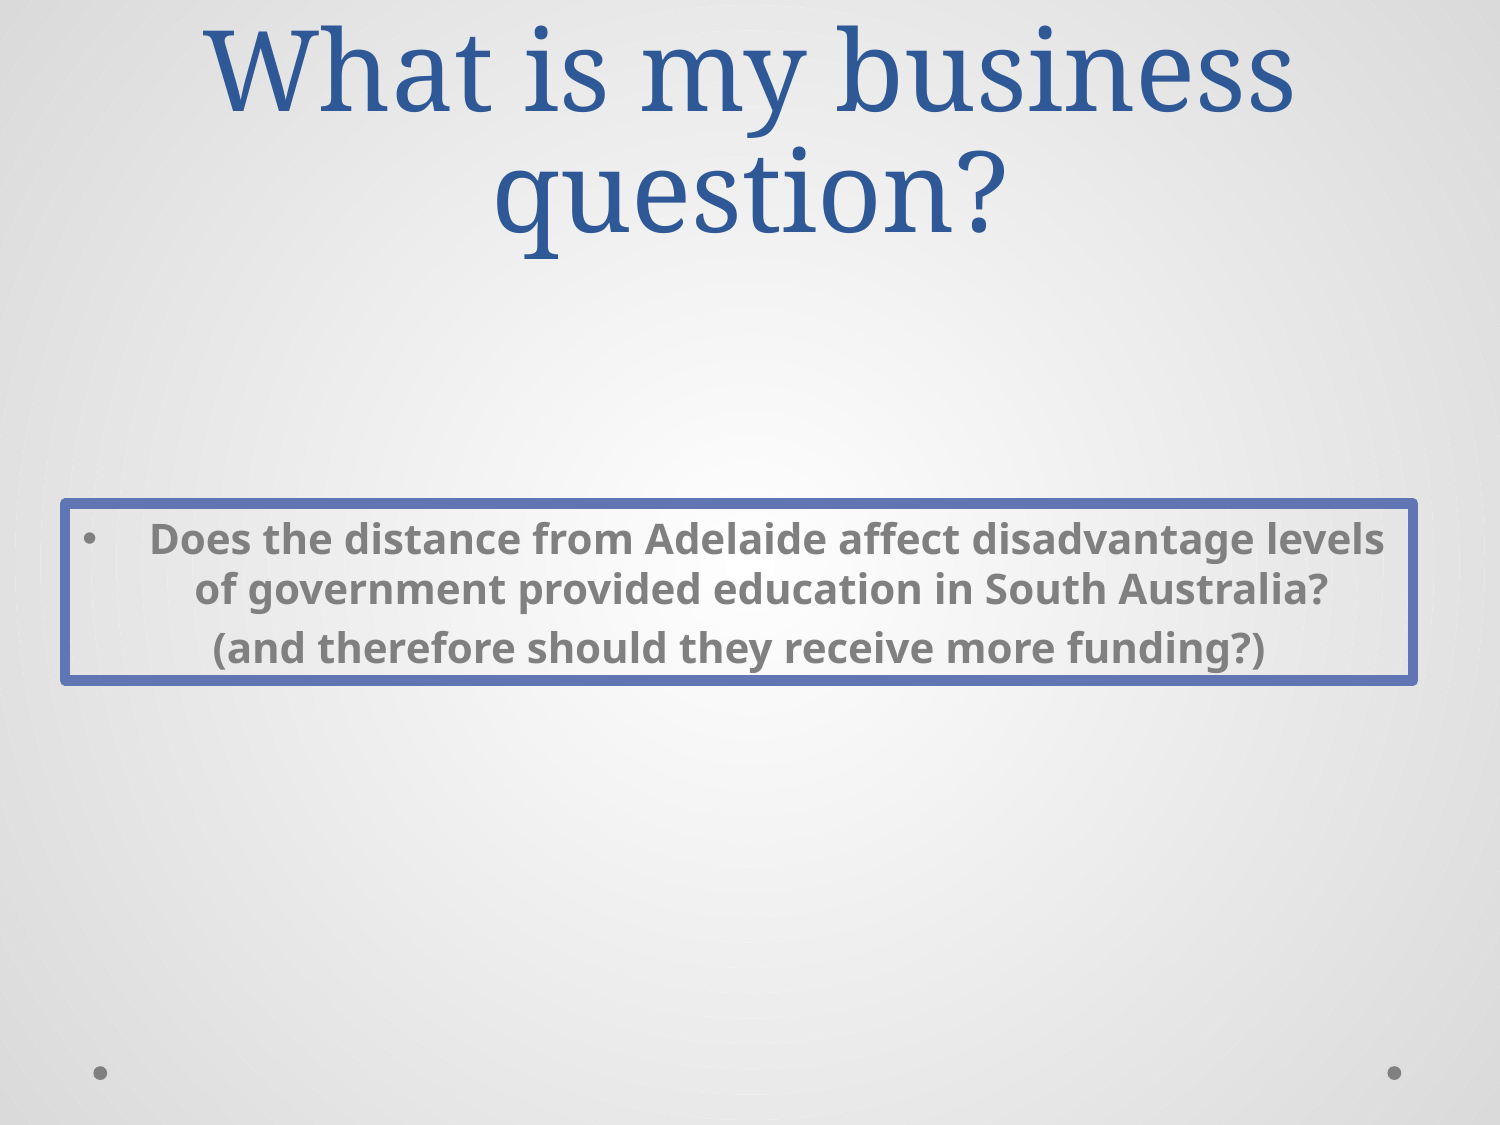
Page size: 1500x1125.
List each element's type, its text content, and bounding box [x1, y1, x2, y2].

list Does the distance from Adelaide affect disadvantage levels of government provided education in South Australia? (and therefore should they receive more funding?) [64, 503, 1414, 681]
title What is my business question? [75, 0, 1425, 263]
